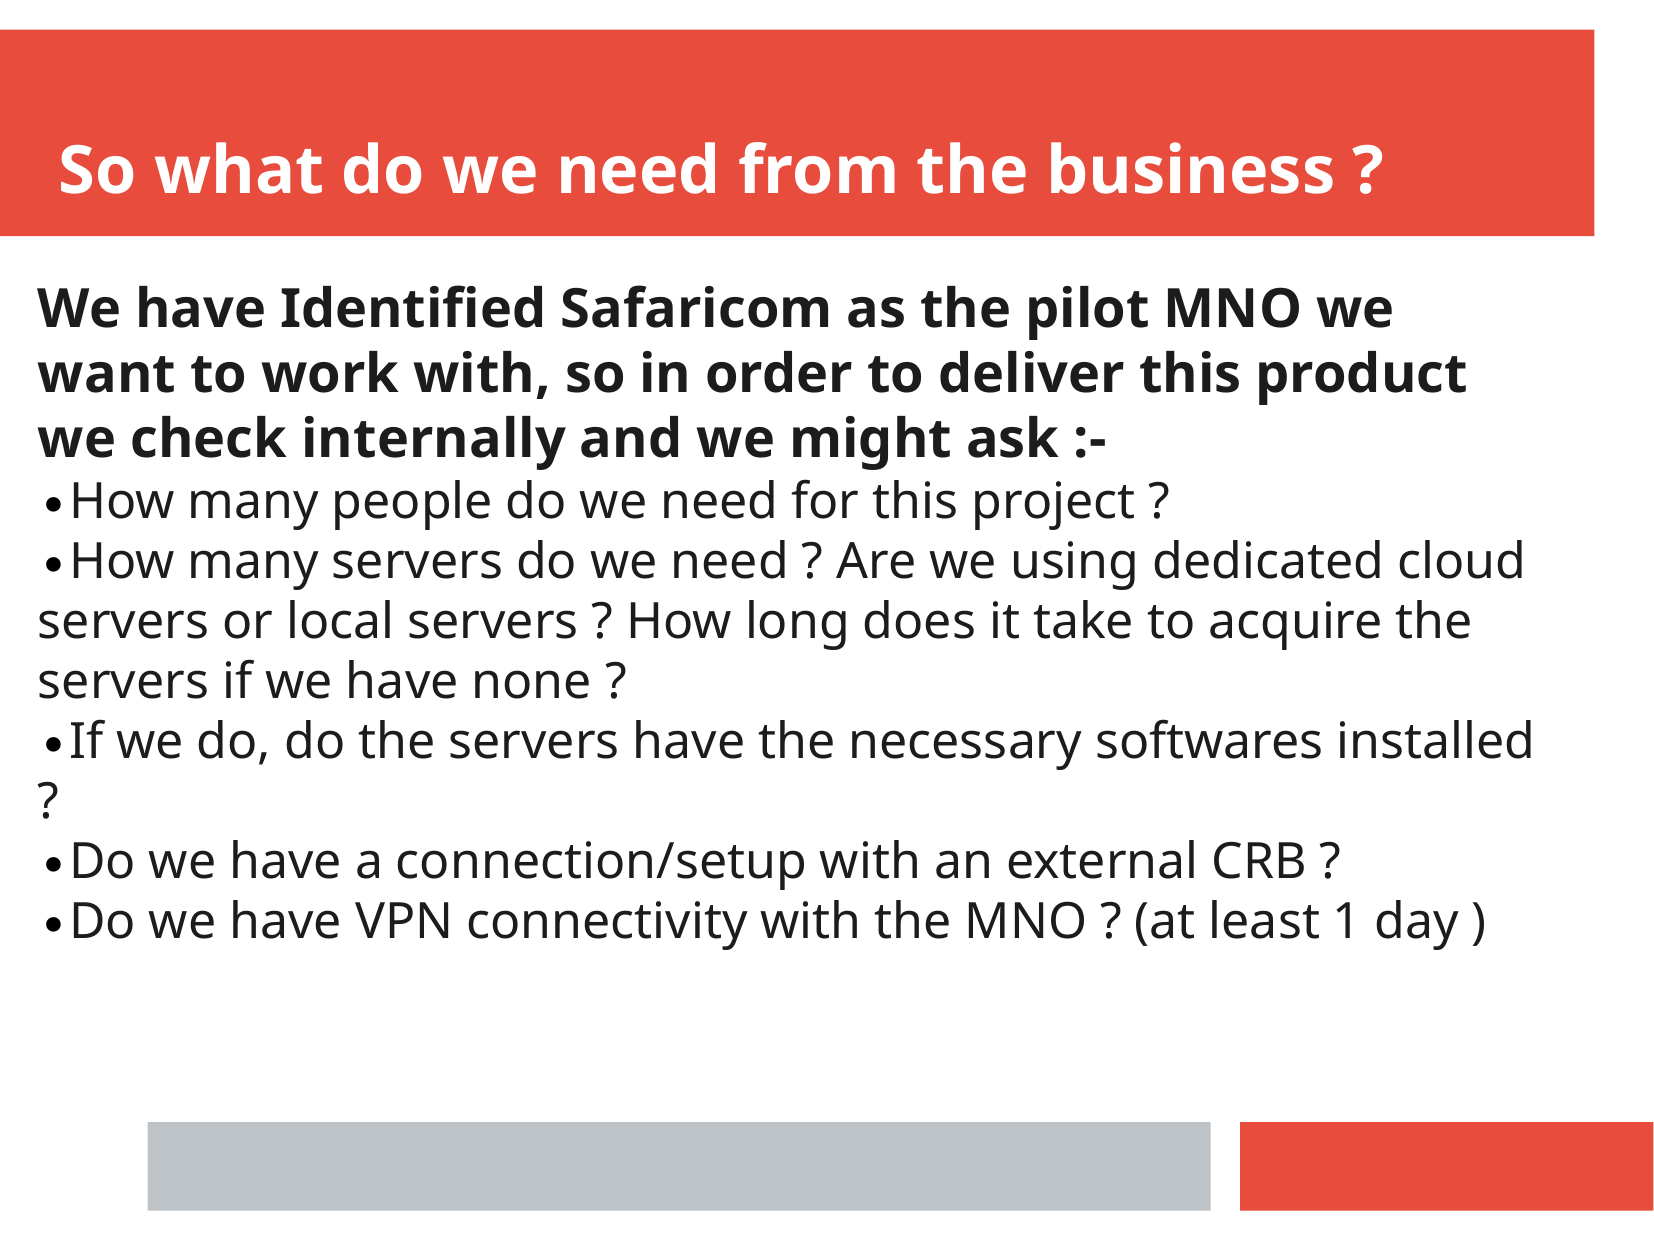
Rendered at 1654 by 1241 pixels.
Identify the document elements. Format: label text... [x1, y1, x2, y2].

text_box So what do we need from the business ? [59, 59, 1595, 207]
text_box We have Identified Safaricom as the pilot MNO we want to work with, so in order to deliver this product we check internally and we might ask :- How many people do we need for this project ? How many servers do we need ? Are we using dedicated cloud servers or local servers ? How long does it take to acquire the servers if we have none ? If we do, do the servers have the necessary softwares installed ? Do we have a connection/setup with an external CRB ? Do we have VPN connectivity with the MNO ? (at least 1 day ) [37, 273, 1544, 1041]
